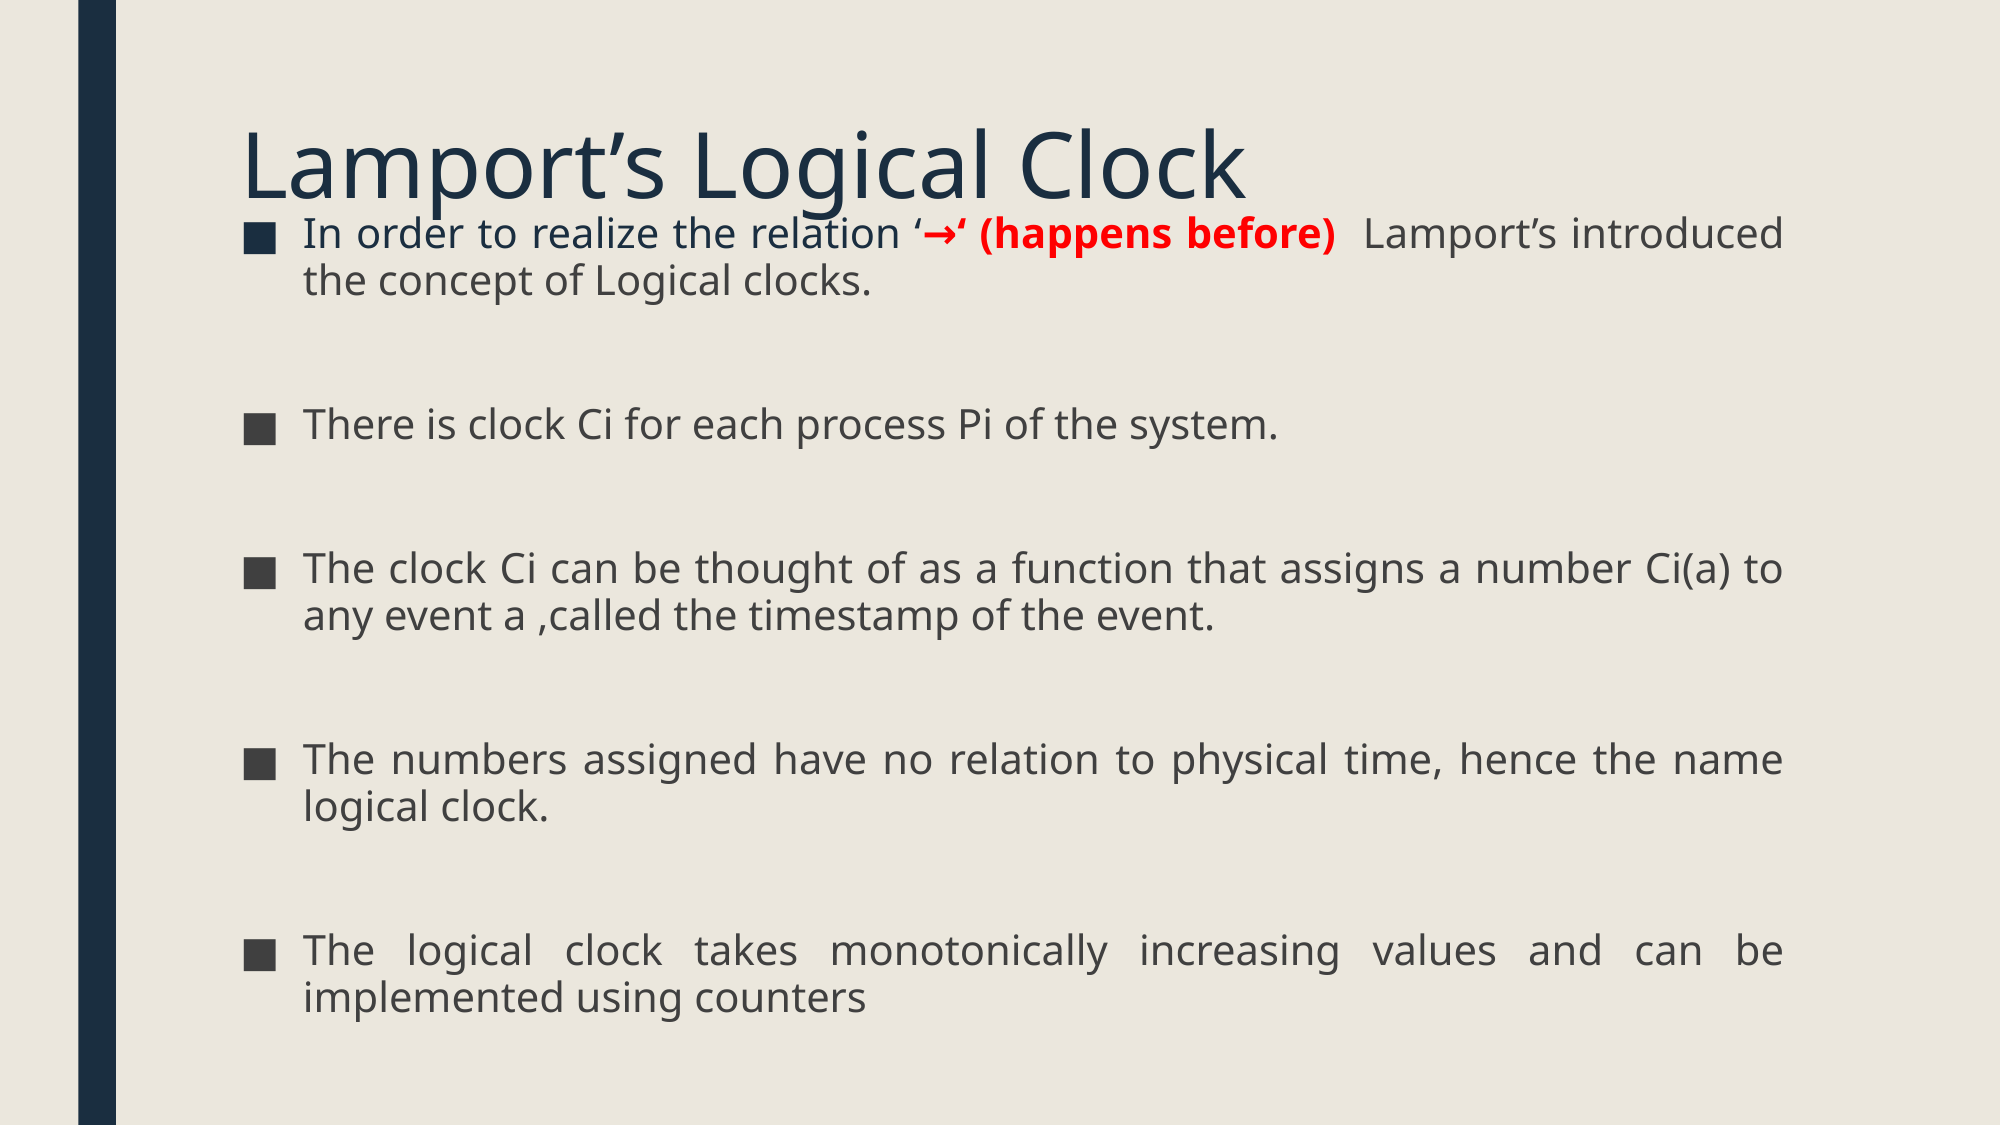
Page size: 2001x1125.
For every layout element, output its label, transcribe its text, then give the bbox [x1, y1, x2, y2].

title Lamport’s Logical Clock [225, 112, 1800, 203]
list In order to realize the relation ‘→‘ (happens before) Lamport’s introduced the concept of Logical clocks. There is clock Ci for each process Pi of the system. The clock Ci can be thought of as a function that assigns a number Ci(a) to any event a ,called the timestamp of the event. The numbers assigned have no relation to physical time, hence the name logical clock. The logical clock takes monotonically increasing values and can be implemented using counters [225, 203, 1800, 963]
